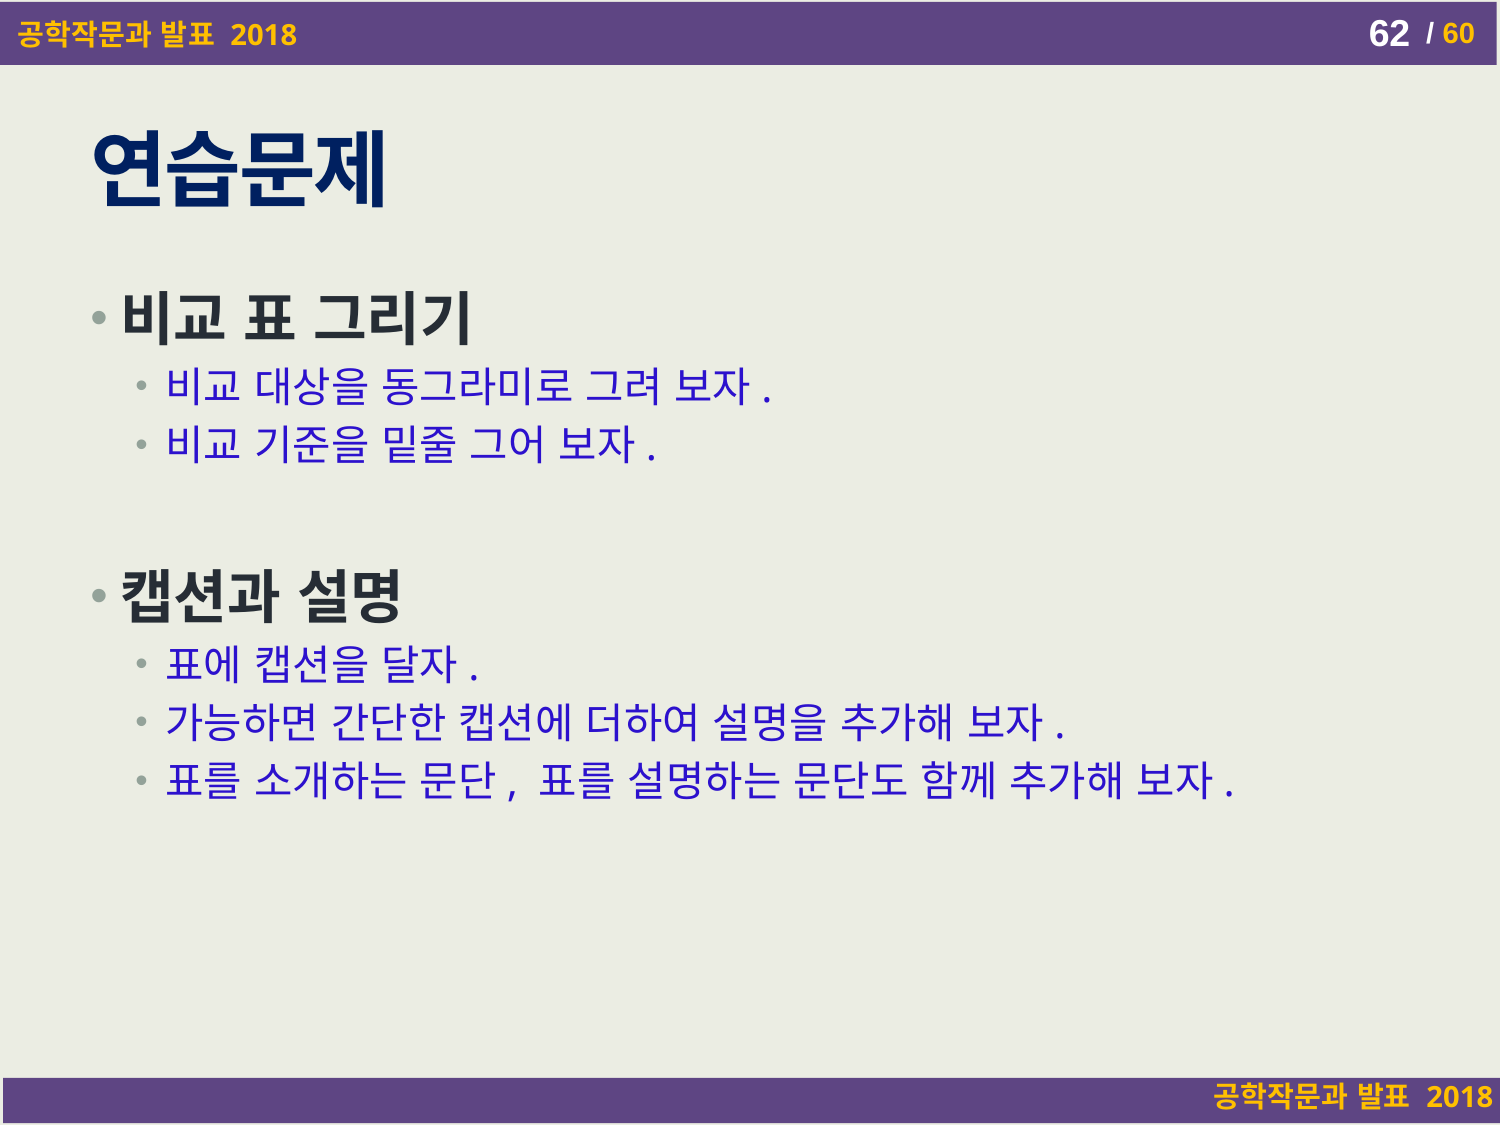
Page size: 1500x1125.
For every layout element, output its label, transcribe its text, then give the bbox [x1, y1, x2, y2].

slide_number 62 [1334, 4, 1426, 59]
title 연습문제 [75, 85, 1426, 248]
list 비교 표 그리기 비교 대상을 동그라미로 그려 보자. 비교 기준을 밑줄 그어 보자. 캡션과 설명 표에 캡션을 달자. 가능하면 간단한 캡션에 더하여 설명을 추가해 보자. 표를 소개하는 문단, 표를 설명하는 문단도 함께 추가해 보자. [75, 274, 1426, 1075]
